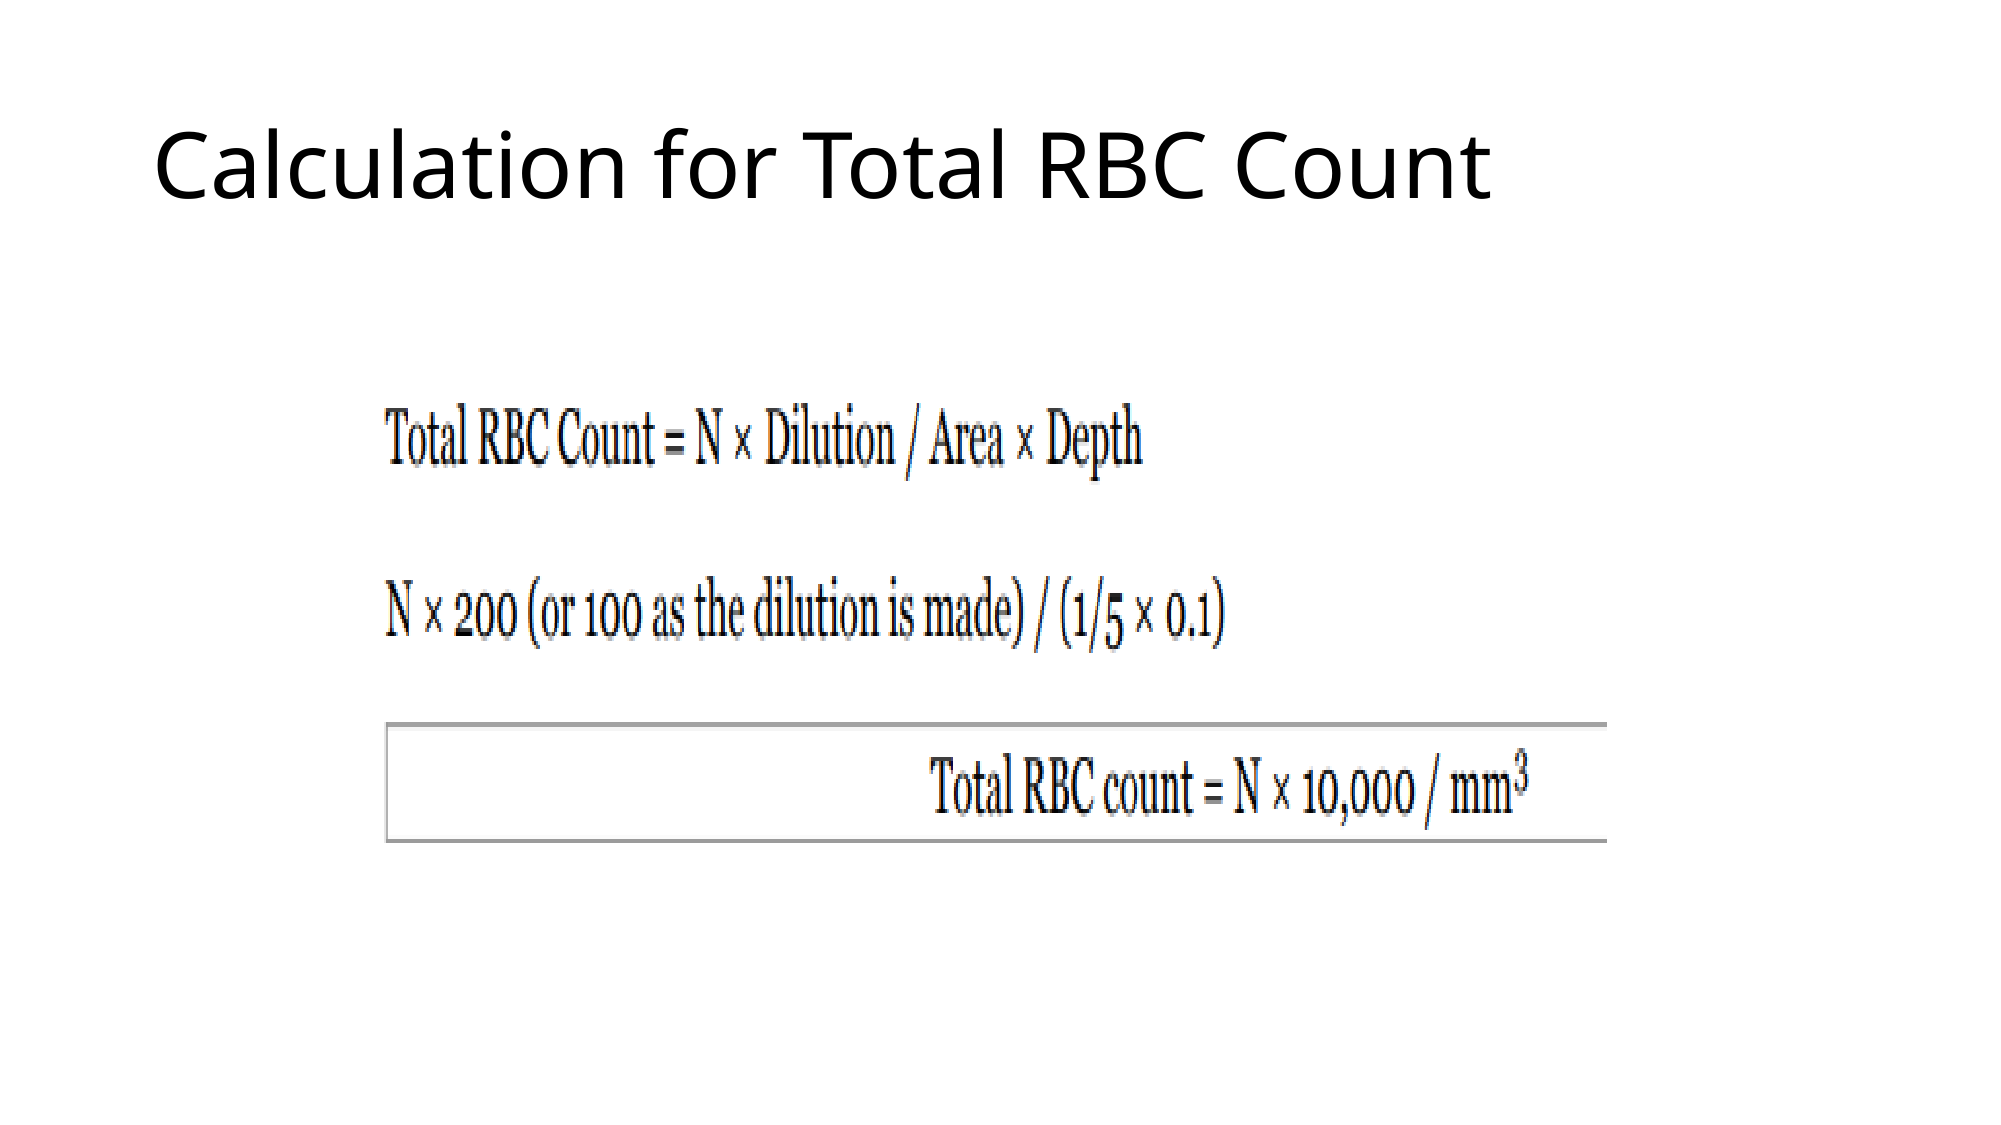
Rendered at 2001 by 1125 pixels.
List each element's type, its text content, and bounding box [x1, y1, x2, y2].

title Calculation for Total RBC Count [137, 59, 1863, 278]
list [373, 352, 1607, 861]
